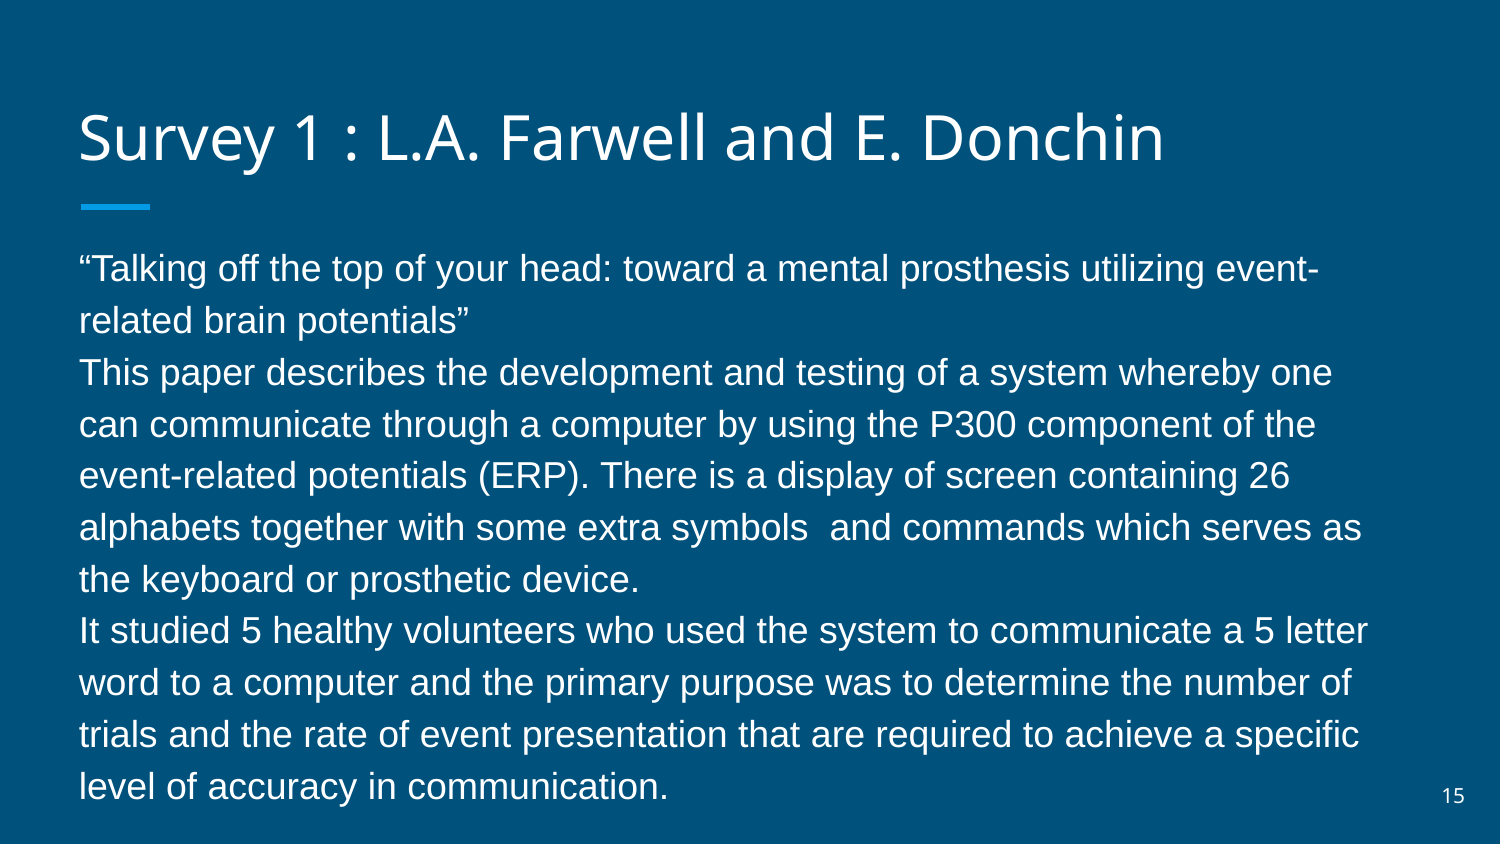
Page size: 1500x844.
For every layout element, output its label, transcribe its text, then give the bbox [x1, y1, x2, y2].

title Survey 1 : L.A. Farwell and E. Donchin [63, 75, 1437, 188]
list “Talking off the top of your head: toward a mental prosthesis utilizing event-related brain potentials” This paper describes the development and testing of a system whereby one can communicate through a computer by using the P300 component of the event-related potentials (ERP). There is a display of screen containing 26 alphabets together with some extra symbols and commands which serves as the keyboard or prosthetic device. It studied 5 healthy volunteers who used the system to communicate a 5 letter word to a computer and the primary purpose was to determine the number of trials and the rate of event presentation that are required to achieve a specific level of accuracy in communication. [63, 222, 1397, 803]
slide_number ‹#› [1389, 764, 1480, 830]
